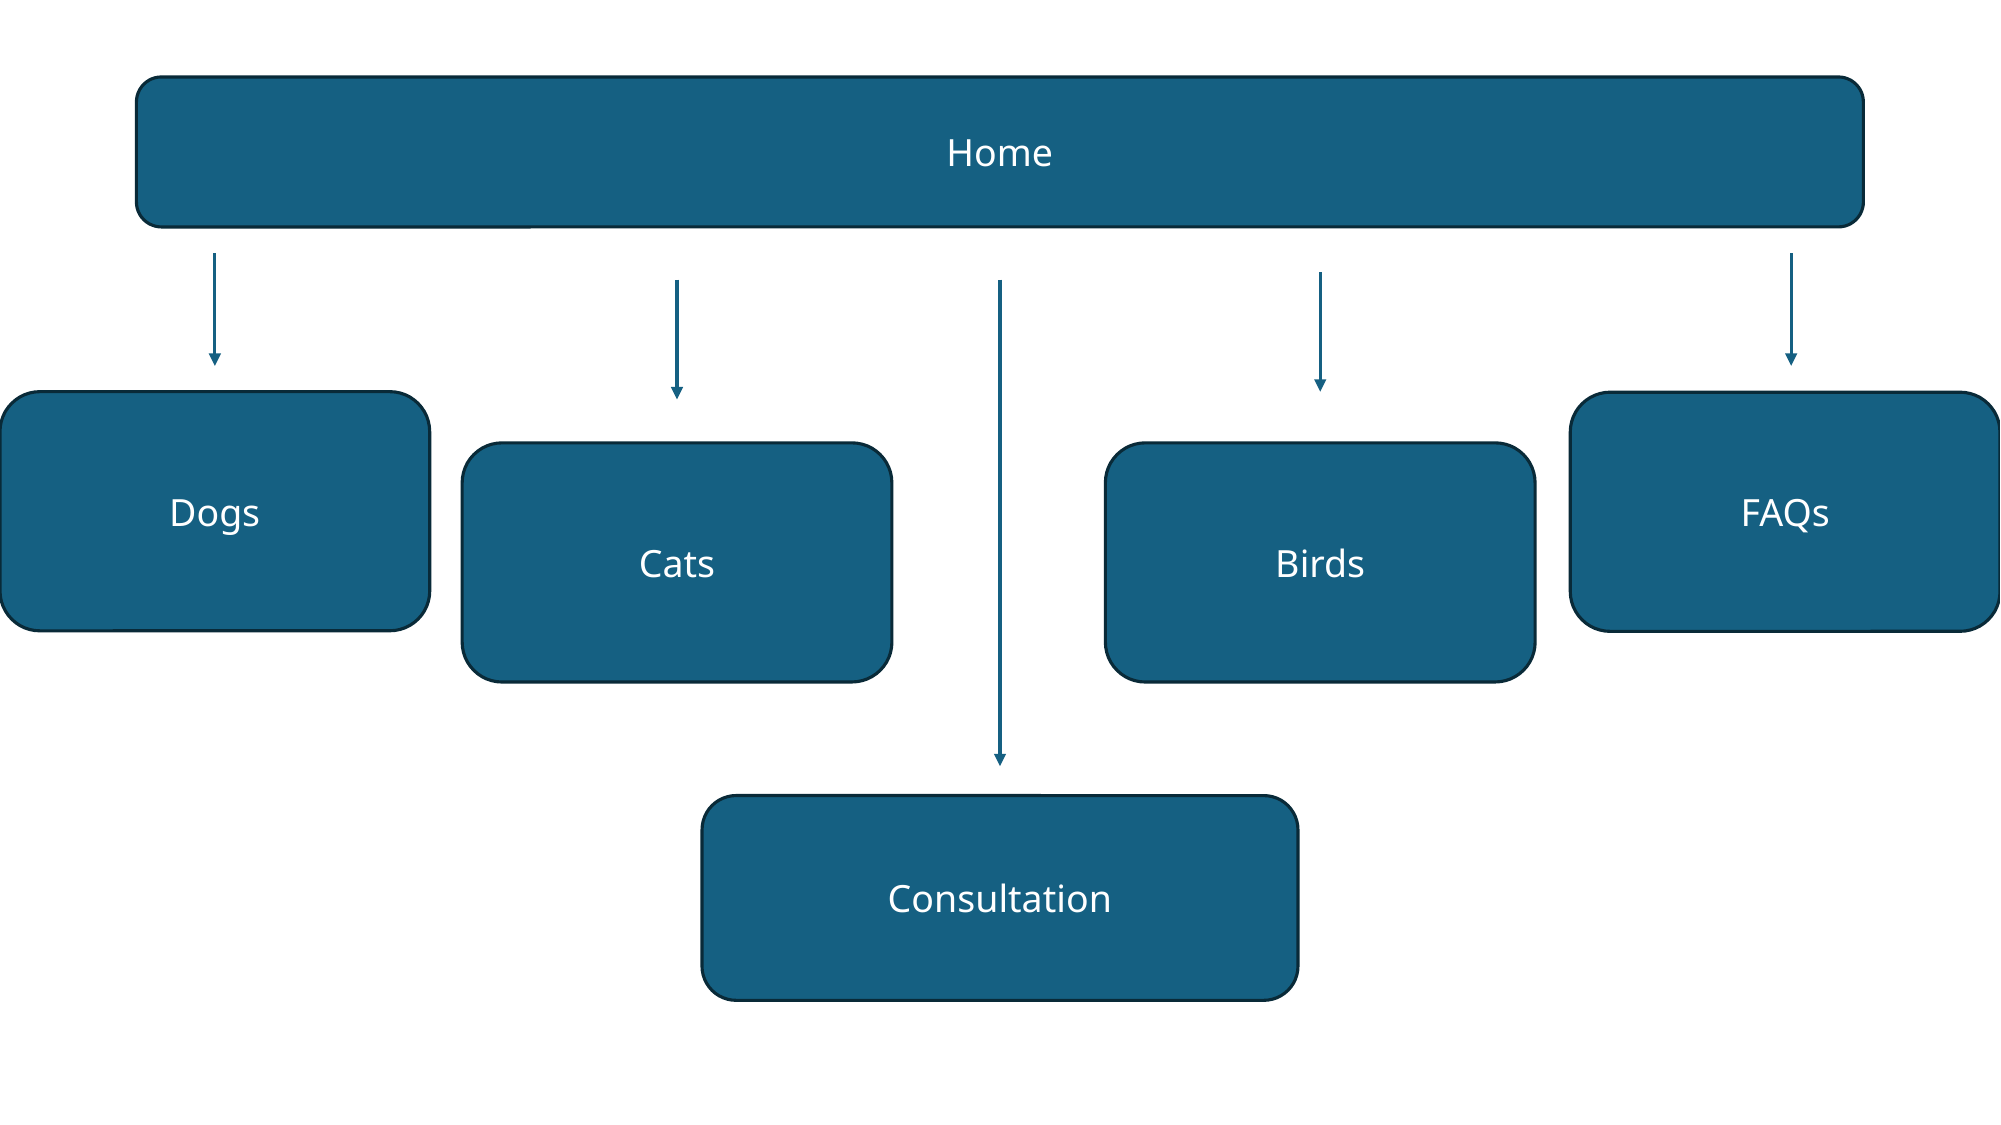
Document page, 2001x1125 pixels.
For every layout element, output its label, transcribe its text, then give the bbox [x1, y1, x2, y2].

text_box Home [134, 75, 1865, 229]
text_box Dogs [0, 390, 432, 633]
text_box Consultation [700, 793, 1300, 1002]
text_box Cats [460, 441, 894, 684]
text_box FAQs [1568, 390, 2000, 633]
text_box Birds [1103, 441, 1537, 684]
